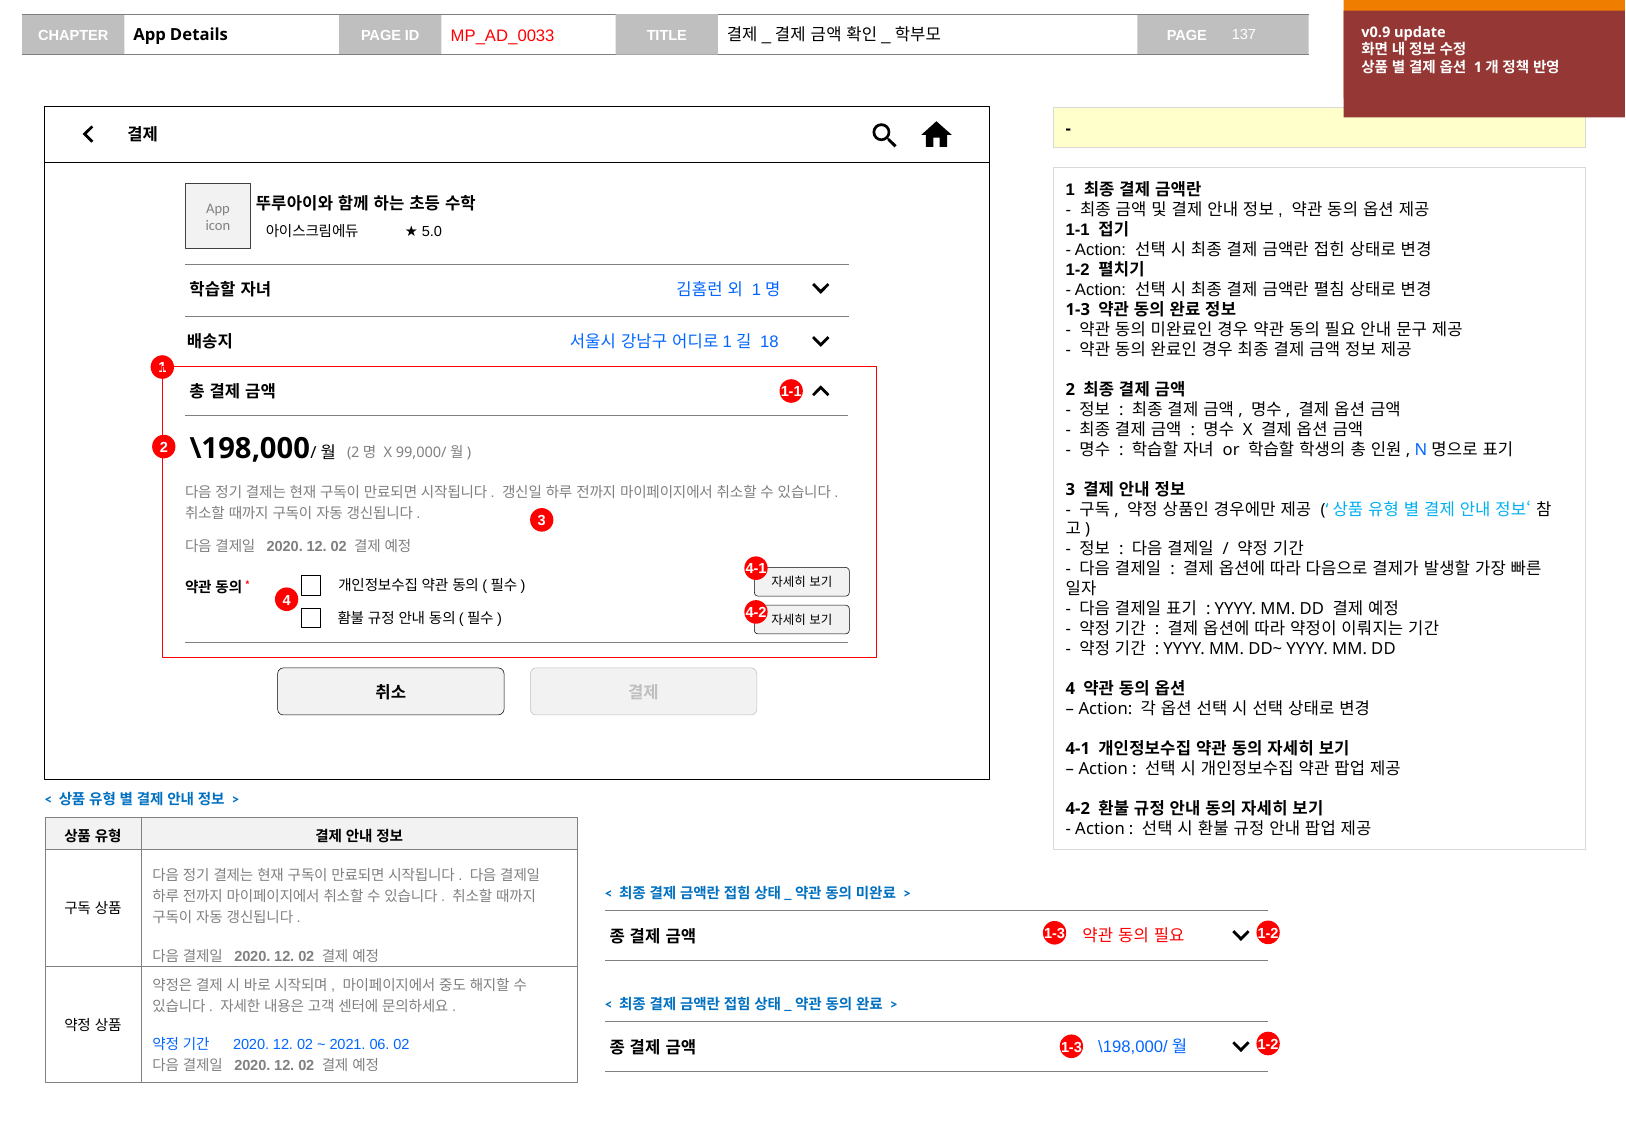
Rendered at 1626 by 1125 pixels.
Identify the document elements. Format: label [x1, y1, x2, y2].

table_header [46, 818, 141, 849]
title [124, 16, 340, 53]
list [717, 16, 1138, 53]
text_box [1053, 167, 1586, 850]
text_box [152, 862, 562, 1075]
table_header [142, 818, 577, 849]
table_cell [46, 967, 141, 1082]
text_box [43, 104, 992, 781]
text_box [604, 1021, 1282, 1072]
list [441, 16, 616, 53]
table_cell [142, 850, 577, 966]
text_box [605, 991, 930, 1016]
text_box [604, 910, 1282, 961]
text_box [44, 786, 316, 811]
text_box [605, 880, 946, 905]
table_cell [46, 850, 141, 966]
table_cell [142, 967, 577, 1082]
text_box [1053, 0, 1625, 148]
